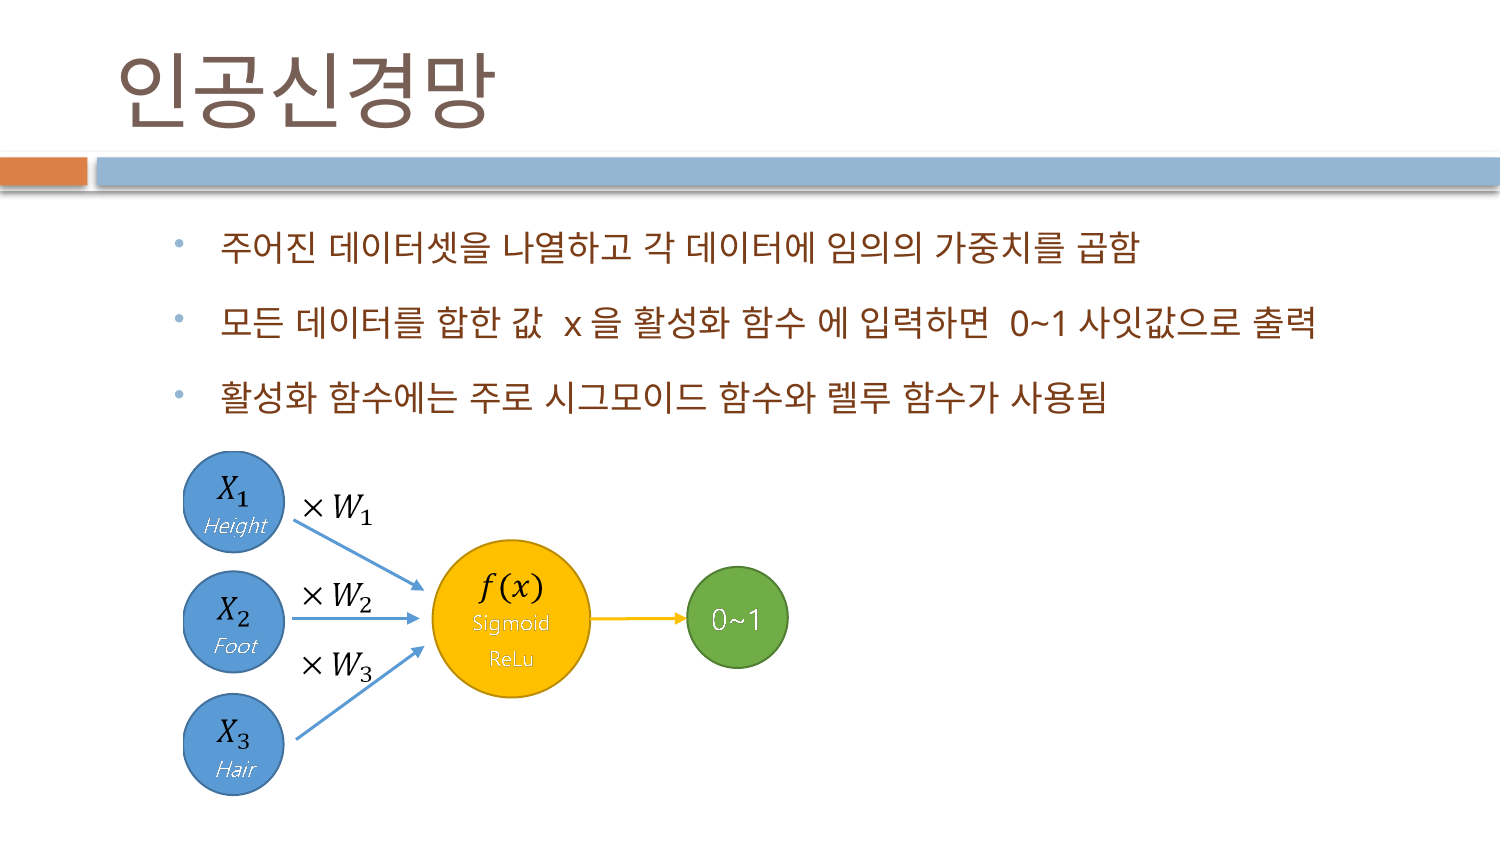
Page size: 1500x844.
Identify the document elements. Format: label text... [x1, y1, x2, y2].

title 인공신경망 [100, 28, 1438, 150]
list 주어진 데이터셋을 나열하고 각 데이터에 임의의 가중치를 곱함 모든 데이터를 합한 값 x을 활성화 함수 에 입력하면 0~1사잇값으로 출력 활성화 함수에는 주로 시그모이드 함수와 렐루 함수가 사용됨 [100, 196, 1500, 777]
picture [182, 450, 1122, 818]
